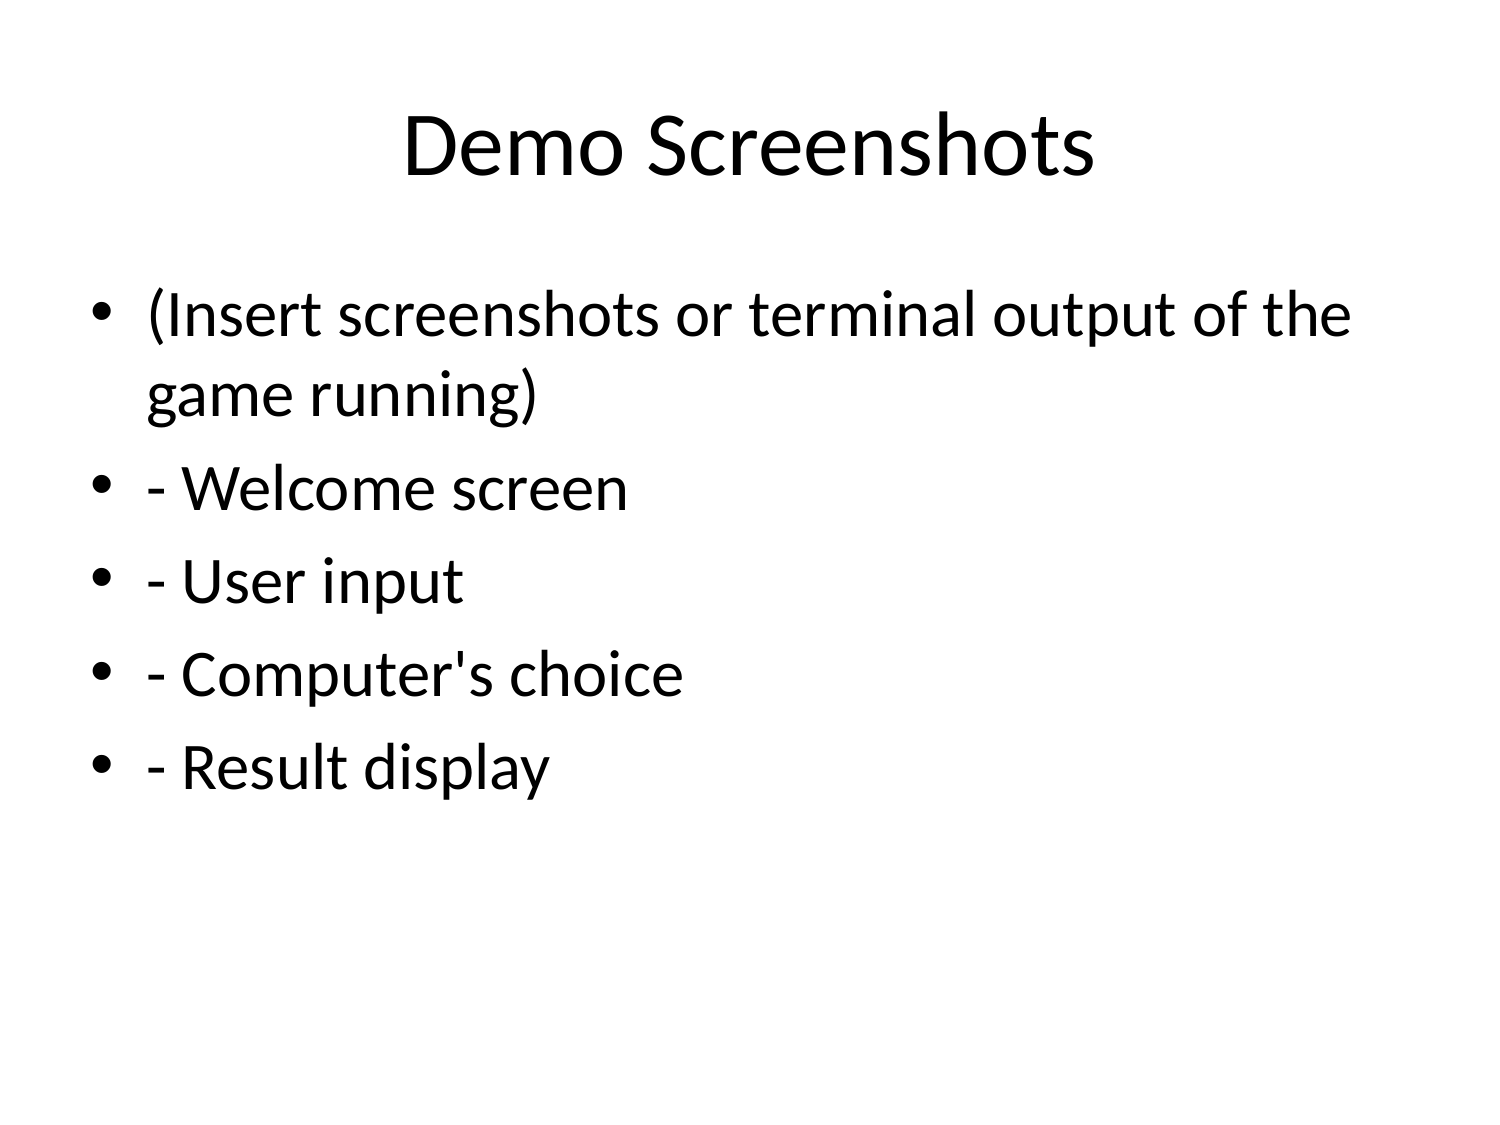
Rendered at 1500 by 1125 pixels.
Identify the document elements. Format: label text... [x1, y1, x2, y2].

list (Insert screenshots or terminal output of the game running) - Welcome screen - User input - Computer's choice - Result display [75, 262, 1425, 1005]
title Demo Screenshots [75, 45, 1425, 233]
